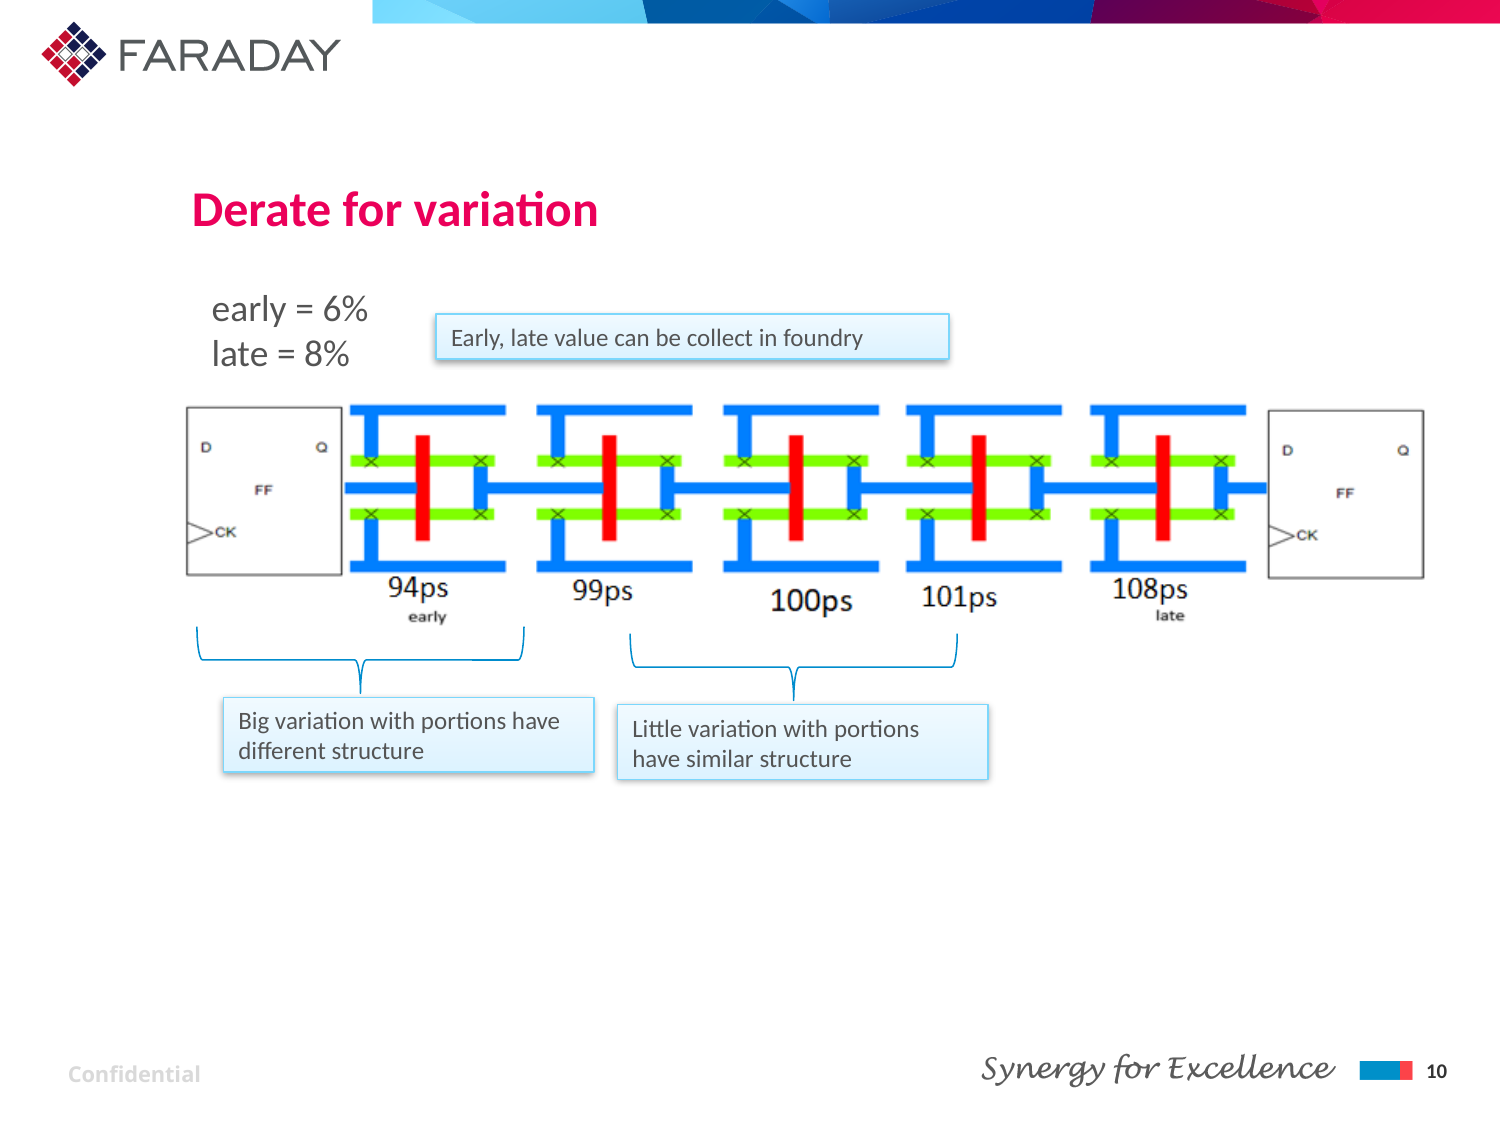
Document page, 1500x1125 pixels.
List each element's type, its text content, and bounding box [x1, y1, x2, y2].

text_box Little variation with portions have similar structure [617, 704, 989, 780]
title Derate for variation [177, 118, 1418, 296]
text_box [196, 636, 525, 695]
text_box Early, late value can be collect in foundry [482, 313, 950, 360]
text_box early = 6% late = 8% [196, 276, 482, 382]
text_box [629, 636, 958, 702]
text_box Big variation with portions have different structure [223, 697, 595, 773]
picture [0, 0, 1500, 1125]
